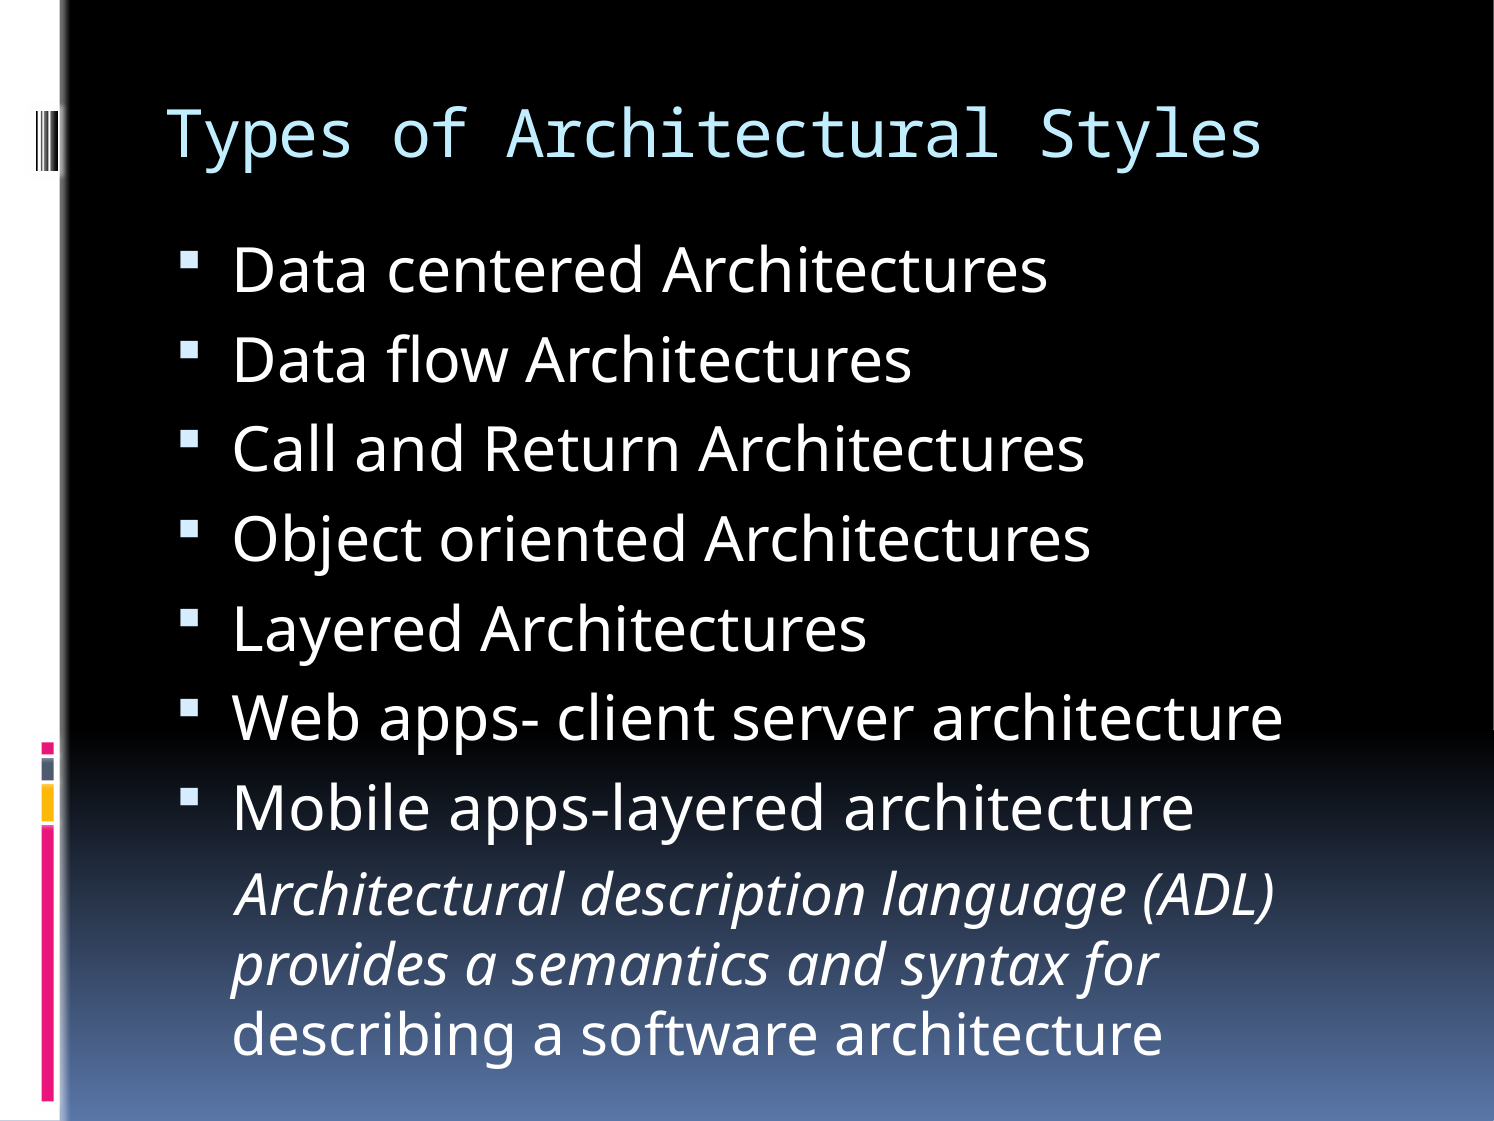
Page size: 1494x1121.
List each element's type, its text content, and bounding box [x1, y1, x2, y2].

title Types of Architectural Styles [149, 83, 1419, 222]
list Data centered Architectures Data flow Architectures Call and Return Architectures Object oriented Architectures Layered Architectures Web apps- client server architecture Mobile apps-layered architecture Architectural description language (ADL) provides a semantics and syntax for describing a software architecture [149, 222, 1420, 1040]
